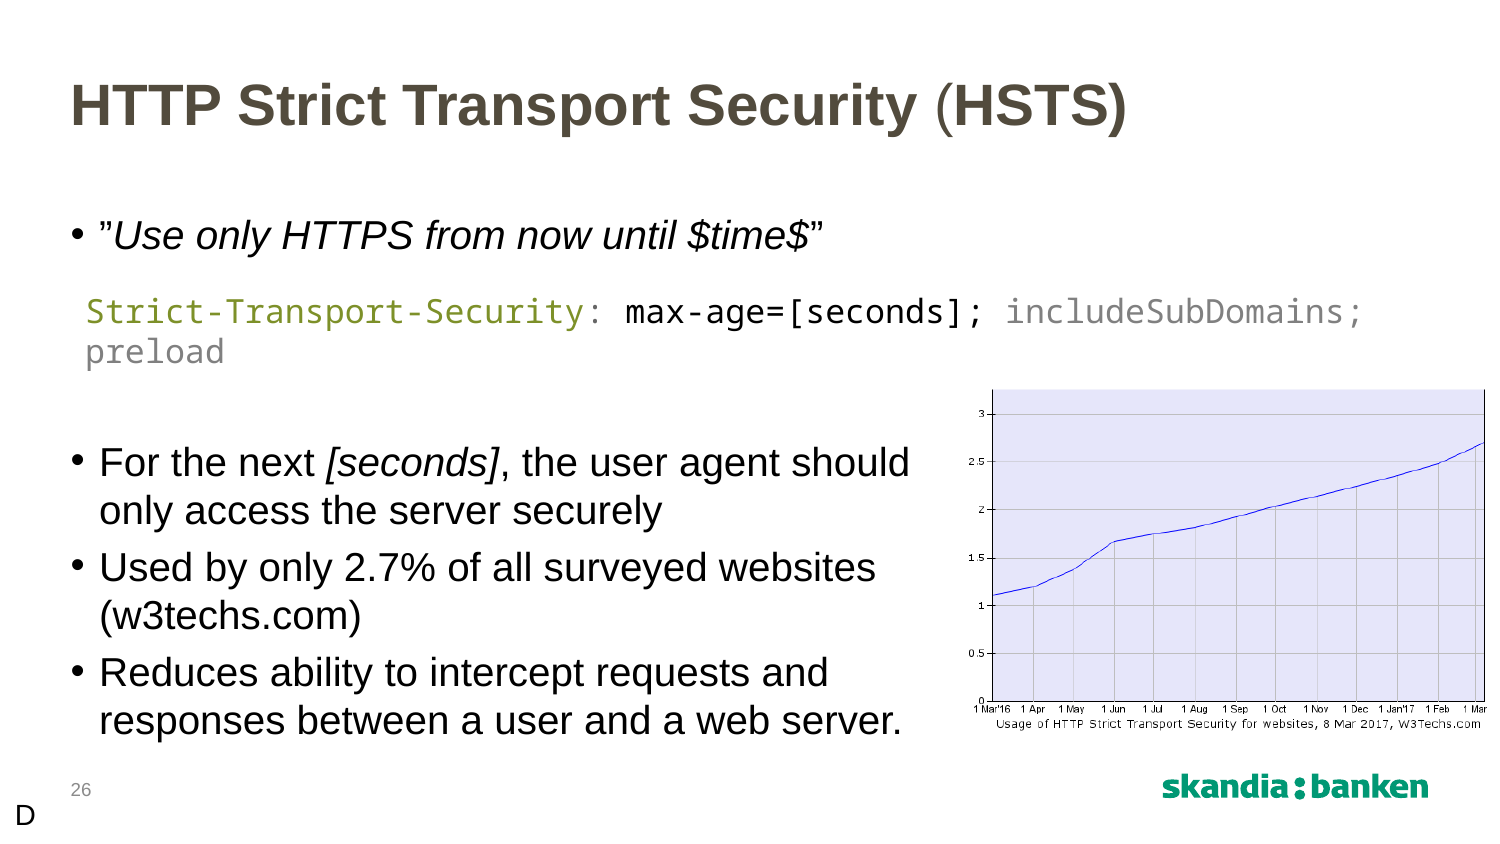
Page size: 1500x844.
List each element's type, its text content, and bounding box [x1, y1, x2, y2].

title HTTP Strict Transport Security (HSTS) [70, 67, 1428, 198]
text_box D [0, 788, 54, 839]
text_box Strict-Transport-Security: max-age=[seconds]; includeSubDomains; preload [70, 282, 1497, 378]
list ”Use only HTTPS from now until $time$” For the next [seconds], the user agent should only access the server securely Used by only 2.7% of all surveyed websites (w3techs.com) Reduces ability to intercept requests and responses between a user and a web server. [70, 209, 969, 282]
list ”Use only HTTPS from now until $time$” For the next [seconds], the user agent should only access the server securely Used by only 2.7% of all surveyed websites (w3techs.com) Reduces ability to intercept requests and responses between a user and a web server. [70, 378, 969, 744]
slide_number 26 [70, 777, 147, 801]
picture [968, 381, 1500, 739]
